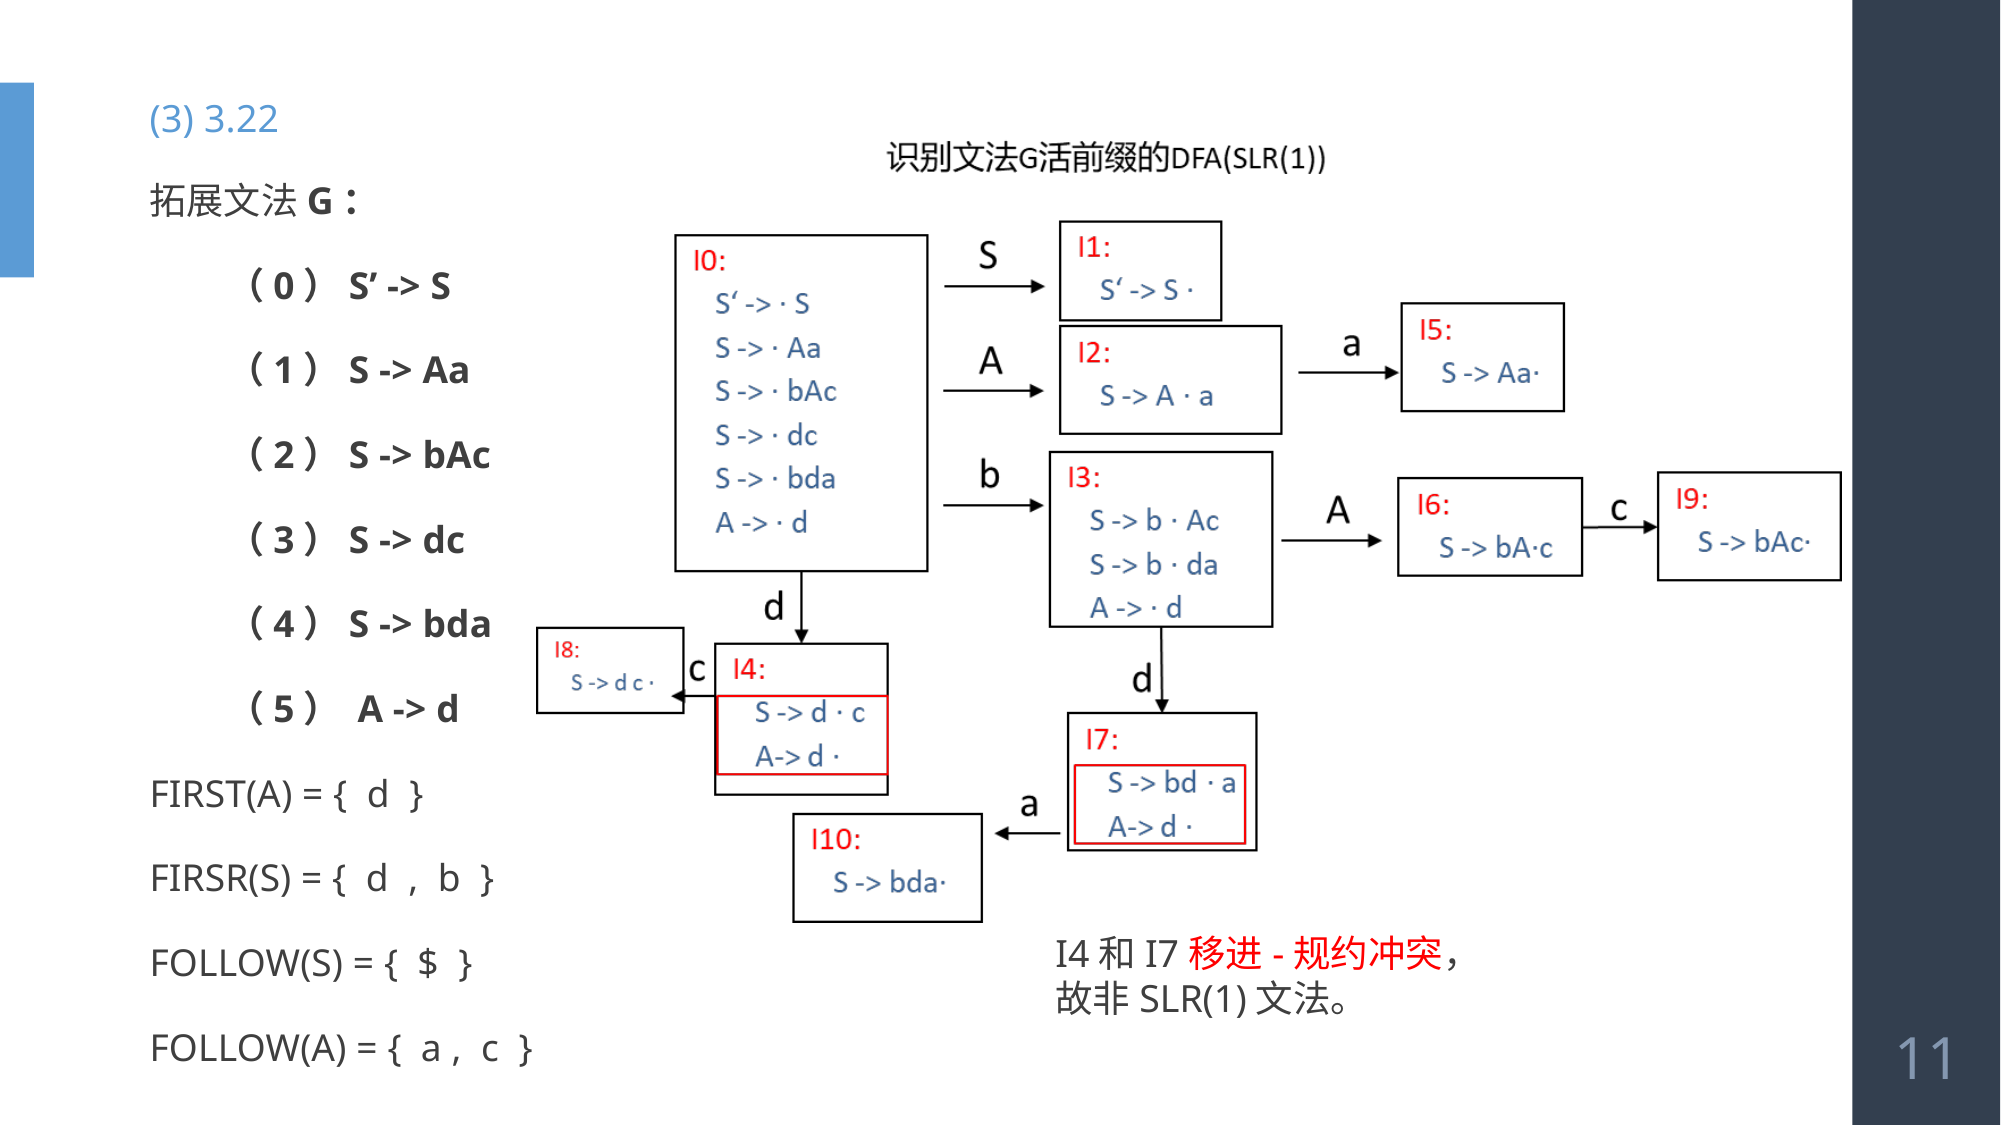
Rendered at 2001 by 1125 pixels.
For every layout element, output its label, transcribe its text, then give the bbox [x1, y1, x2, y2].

list (3) 3.22 [134, 82, 1734, 149]
picture [536, 115, 1842, 924]
slide_number 11 [1852, 1012, 2000, 1110]
text_box I4和I7移进-规约冲突， 故非SLR(1)文法。 [1040, 933, 1560, 1028]
list 拓展文法G： （0）S’ -> S （1）S -> Aa （2）S -> bAc （3）S -> dc （4）S -> bda （5） A -> d FIRST(A) = { d } FIRSR(S) = { d , b } FOLLOW(S) = { $ } FOLLOW(A) = { a , c } [134, 161, 1734, 1086]
